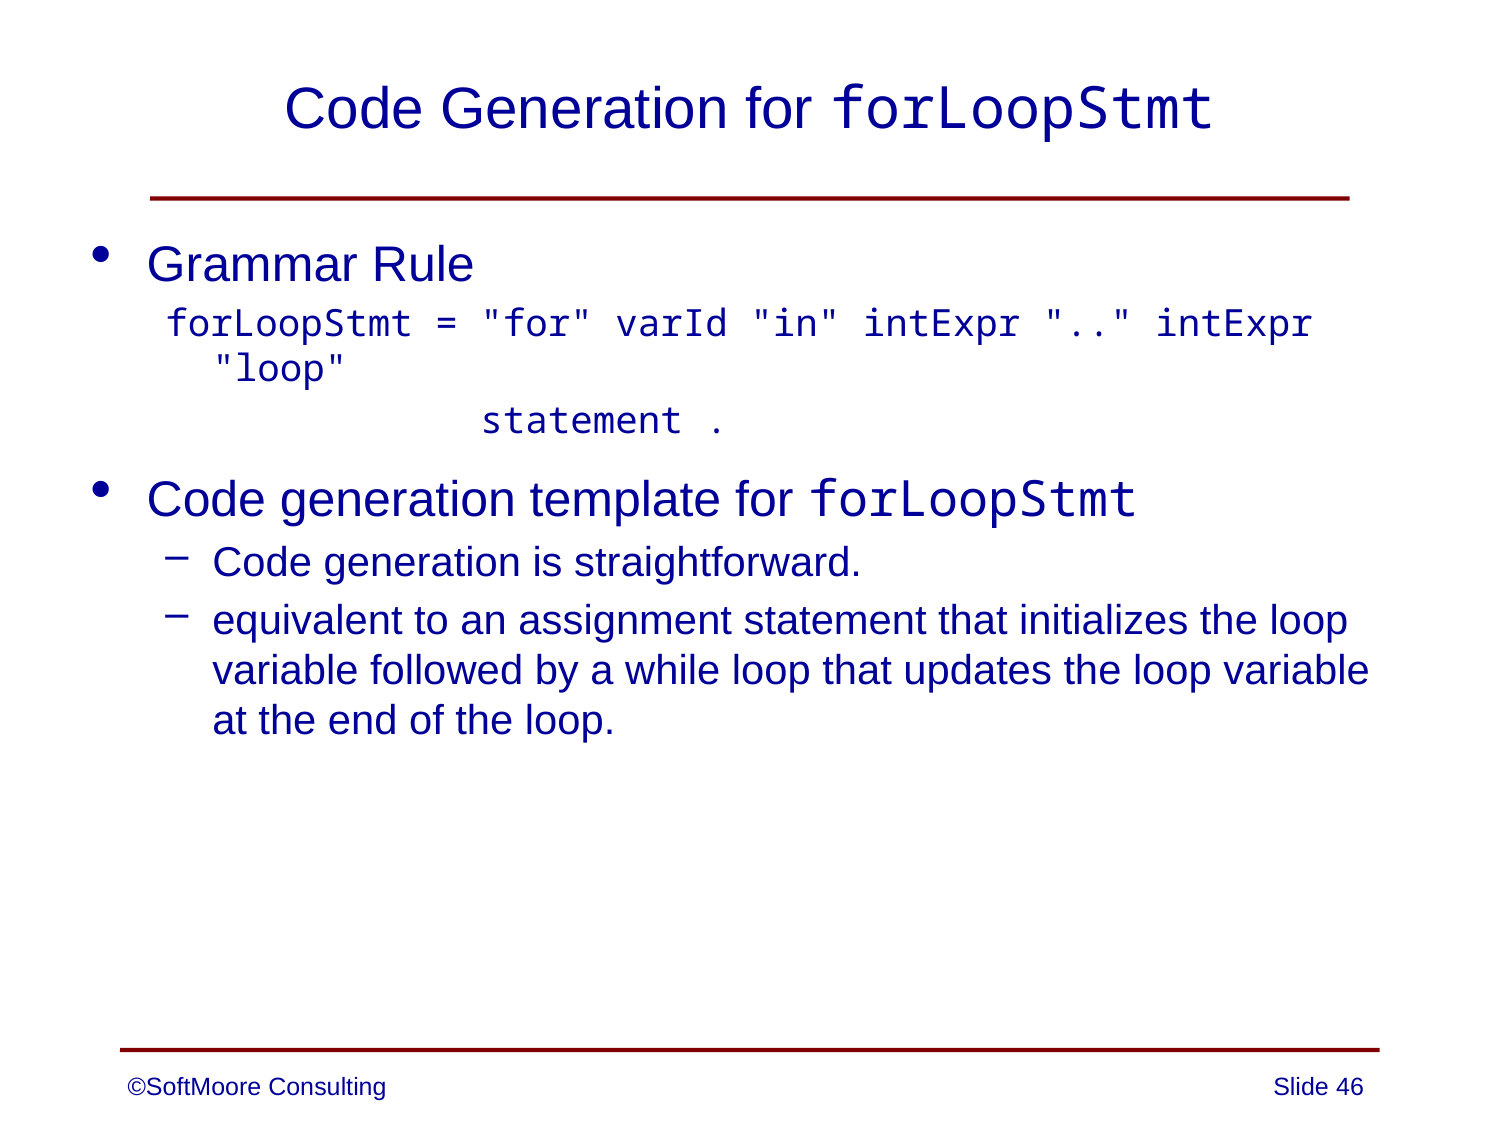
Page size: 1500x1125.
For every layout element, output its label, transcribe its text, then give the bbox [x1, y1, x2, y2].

list Grammar Rule forLoopStmt = "for" varId "in" intExpr ".." intExpr "loop" statement . Code generation template for forLoopStmt Code generation is straightforward. equivalent to an assignment statement that initializes the loop variable followed by a while loop that updates the loop variable at the end of the loop. [74, 223, 1425, 1034]
footer ©SoftMoore Consulting [111, 1061, 563, 1109]
slide_number Slide 46 [1078, 1061, 1380, 1109]
title Code Generation for forLoopStmt [149, 22, 1350, 188]
